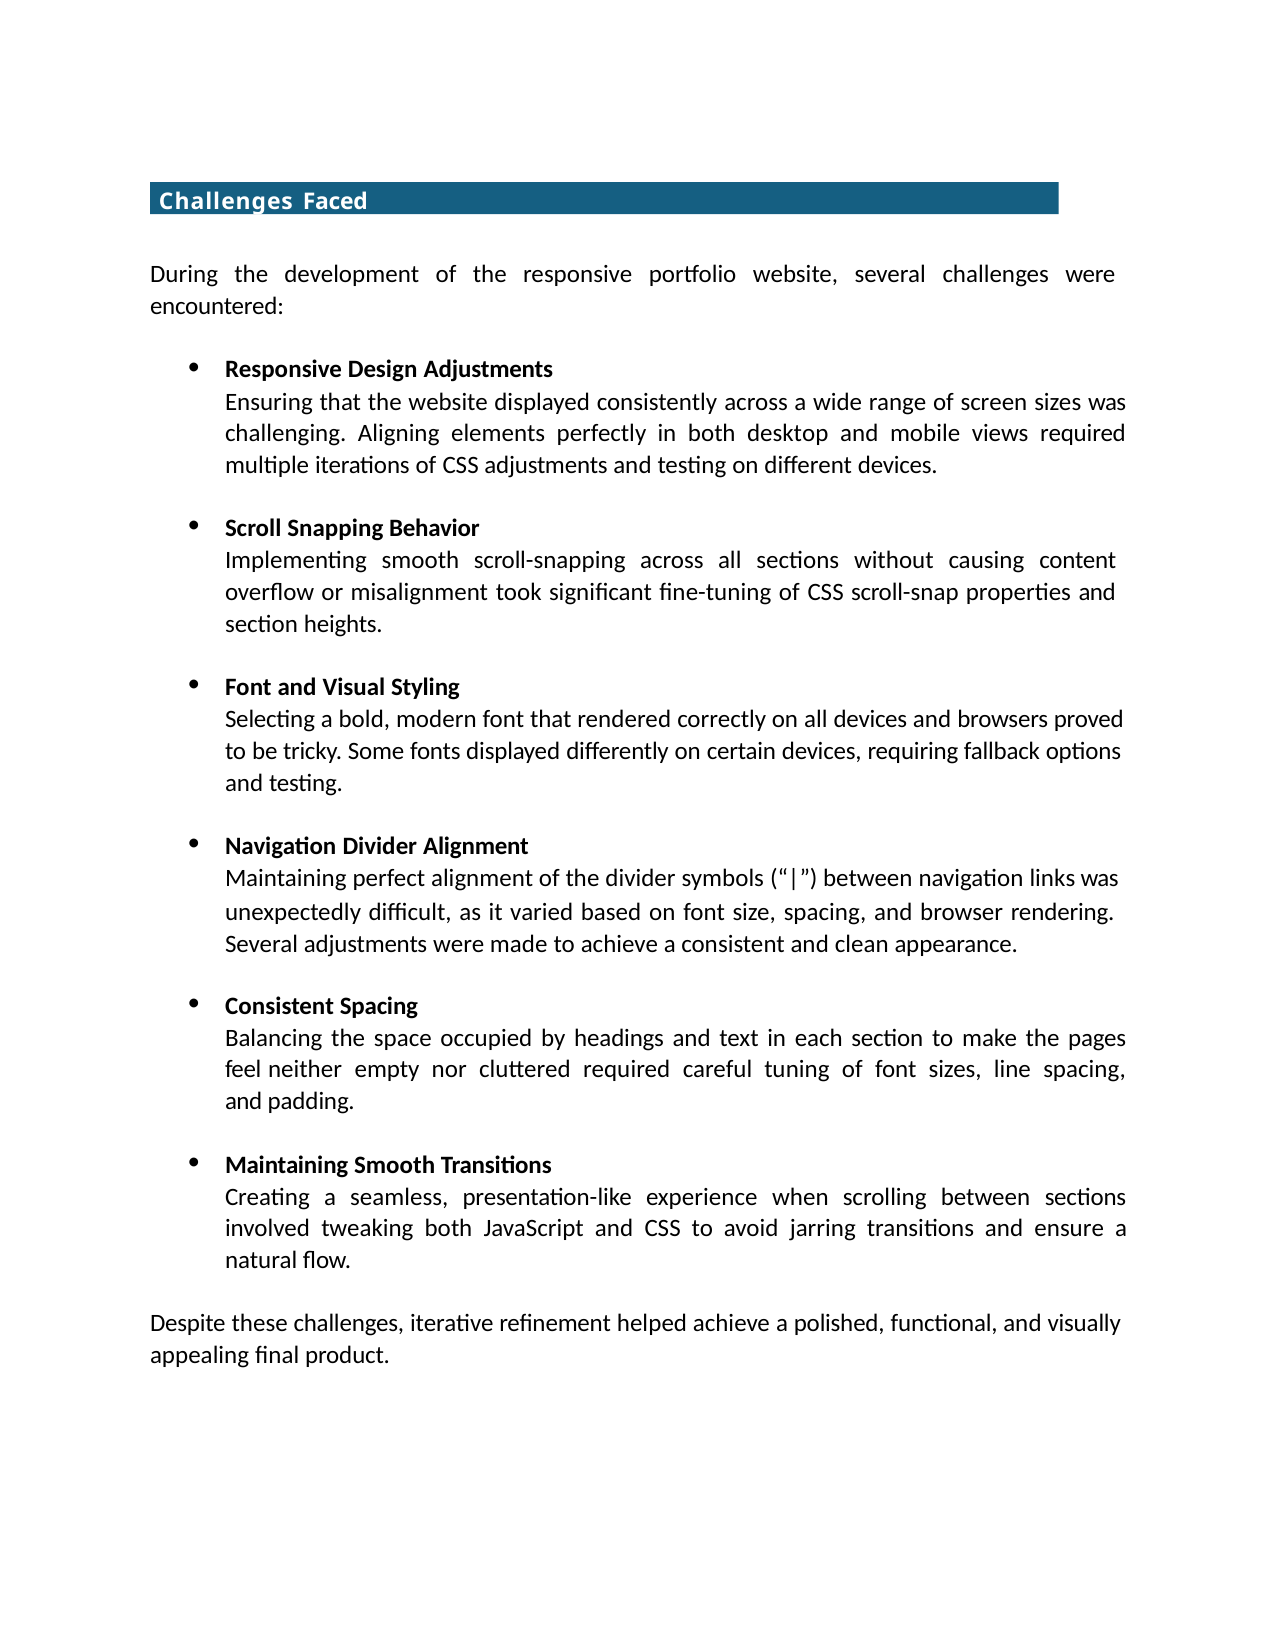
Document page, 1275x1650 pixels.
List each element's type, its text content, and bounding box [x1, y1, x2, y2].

text_box During the development of the responsive portfolio website, several challenges were encountered: Responsive Design Adjustments Ensuring that the website displayed consistently across a wide range of screen sizes was challenging. Aligning elements perfectly in both desktop and mobile views required multiple iterations of CSS adjustments and testing on different devices. Scroll Snapping Behavior Implementing smooth scroll-snapping across all sections without causing content overflow or misalignment took significant fine-tuning of CSS scroll-snap properties and section heights. Font and Visual Styling Selecting a bold, modern font that rendered correctly on all devices and browsers proved to be tricky. Some fonts displayed differently on certain devices, requiring fallback options and testing. Navigation Divider Alignment Maintaining perfect alignment of the divider symbols (“|”) between navigation links was unexpectedly difficult, as it varied based on font size, spacing, and browser rendering. Several adjustments were made to achieve a consistent and clean appearance. Consistent Spacing Balancing the space occupied by headings and text in each section to make the pages feel neither empty nor cluttered required careful tuning of font sizes, line spacing, and padding. Maintaining Smooth Transitions Creating a seamless, presentation-like experience when scrolling between sections involved tweaking both JavaScript and CSS to avoid jarring transitions and ensure a natural flow. Despite these challenges, iterative refinement helped achieve a polished, functional, and visually appealing final product. [147, 254, 1128, 1369]
text_box Challenges Faced [150, 182, 1059, 215]
